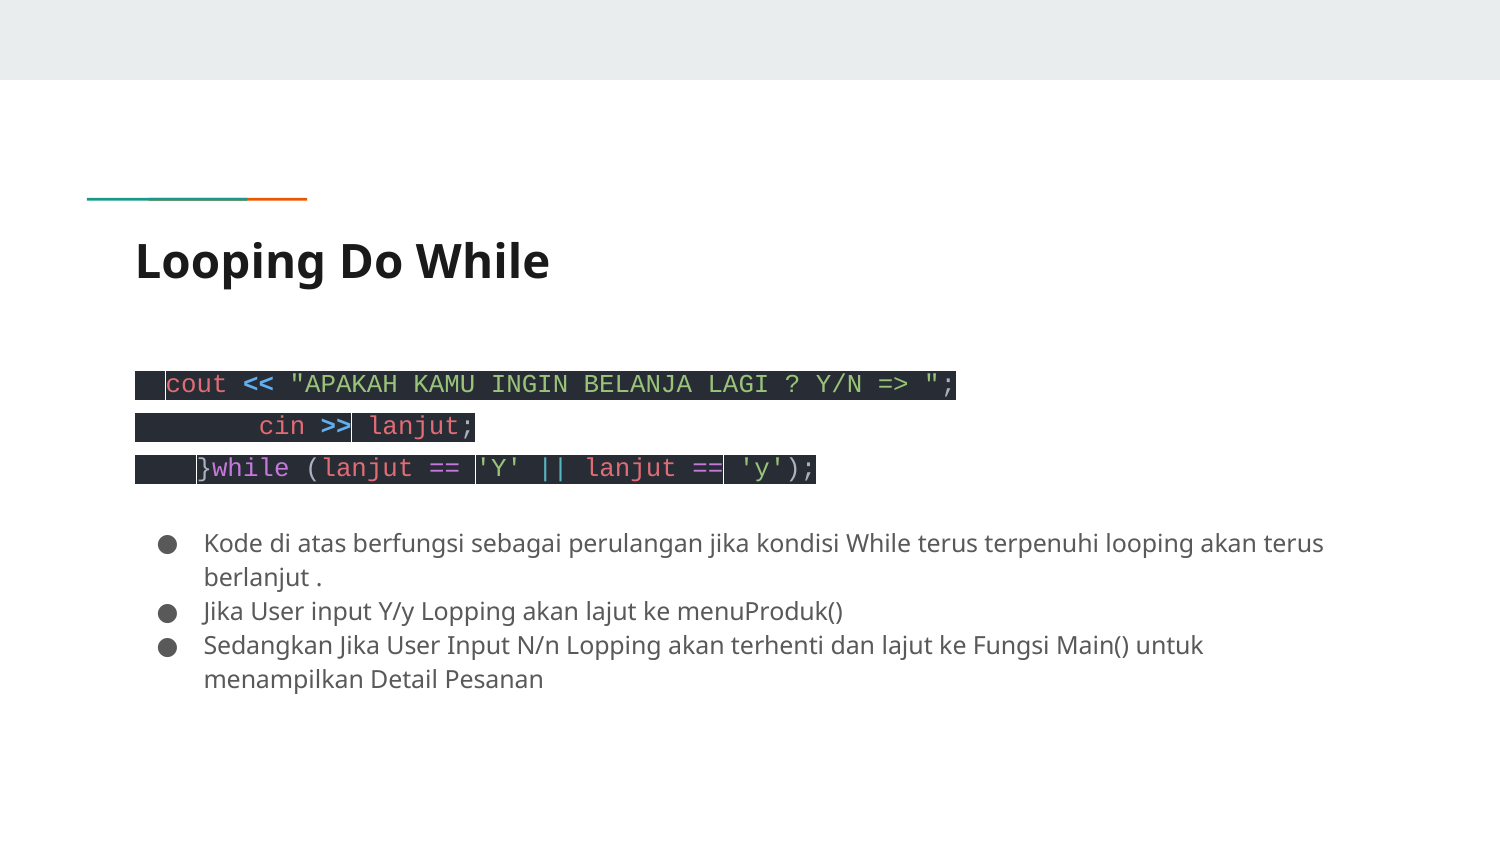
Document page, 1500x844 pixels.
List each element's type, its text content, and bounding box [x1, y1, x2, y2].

list cout << "APAKAH KAMU INGIN BELANJA LAGI ? Y/N => "; cin >> lanjut; }while (lanjut == 'Y' || lanjut == 'y'); Kode di atas berfungsi sebagai perulangan jika kondisi While terus terpenuhi looping akan terus berlanjut . Jika User input Y/y Lopping akan lajut ke menuProduk() Sedangkan Jika User Input N/n Lopping akan terhenti dan lajut ke Fungsi Main() untuk menampilkan Detail Pesanan [119, 341, 1381, 712]
title Looping Do While [119, 216, 1381, 305]
